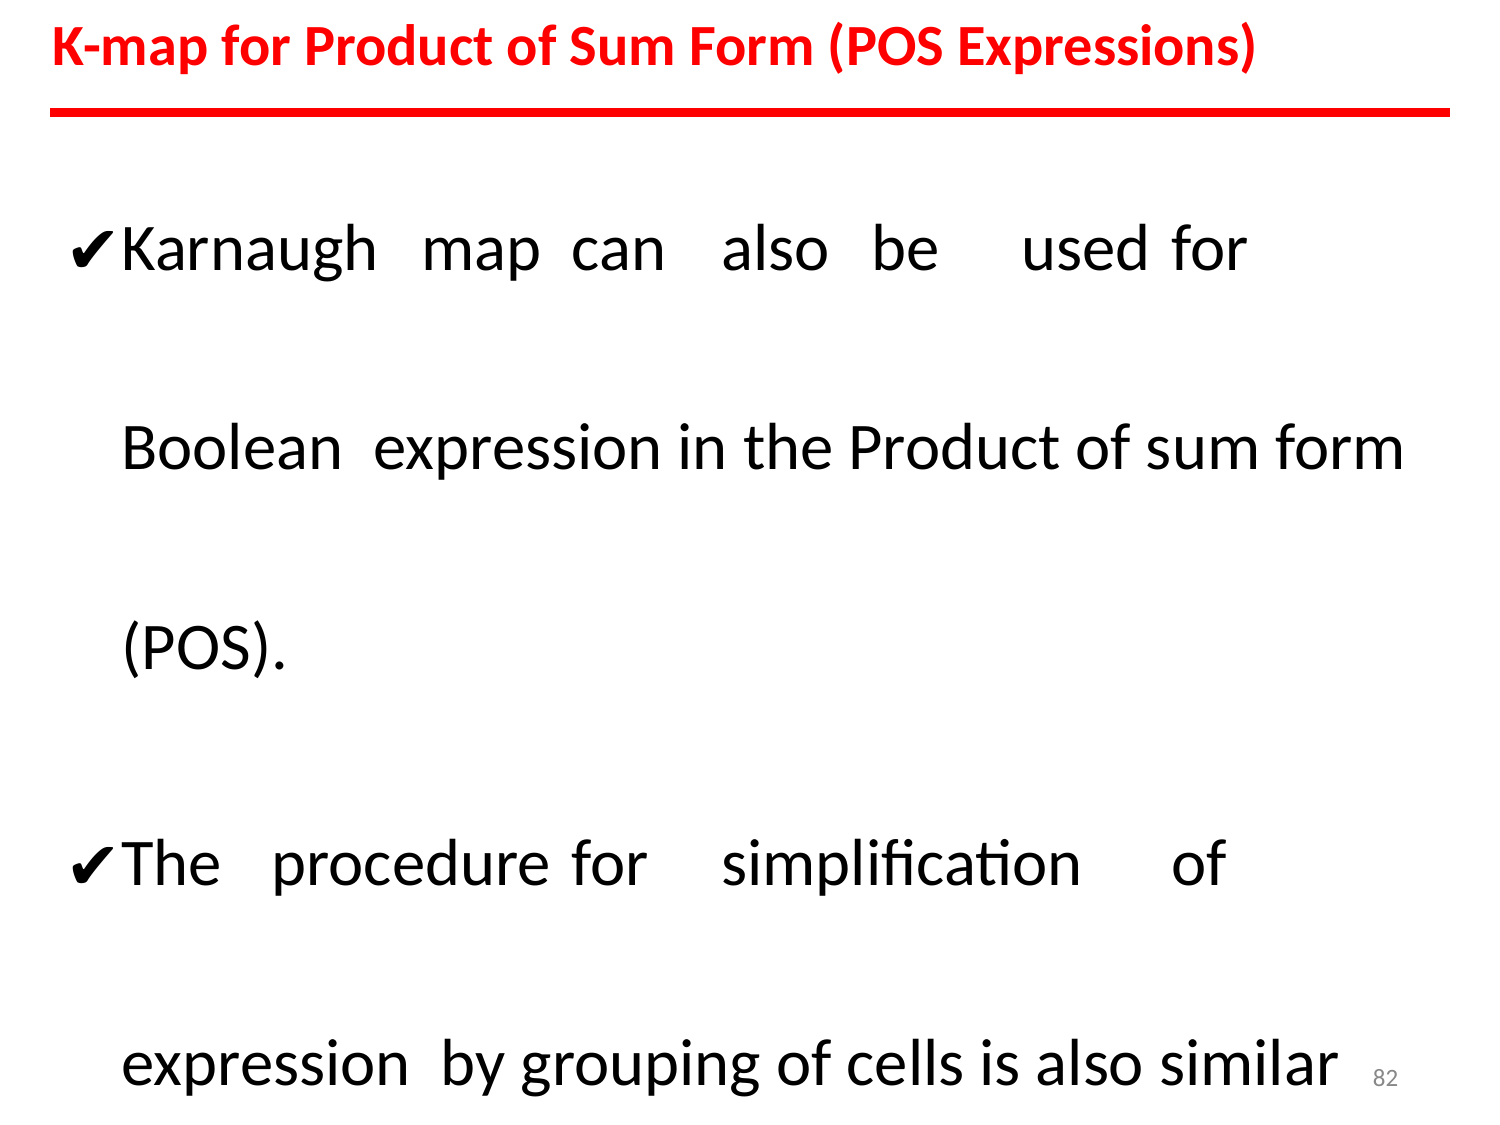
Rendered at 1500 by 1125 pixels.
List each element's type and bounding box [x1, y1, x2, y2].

slide_number [683, 1060, 817, 1125]
text_box [50, 5, 1451, 1099]
